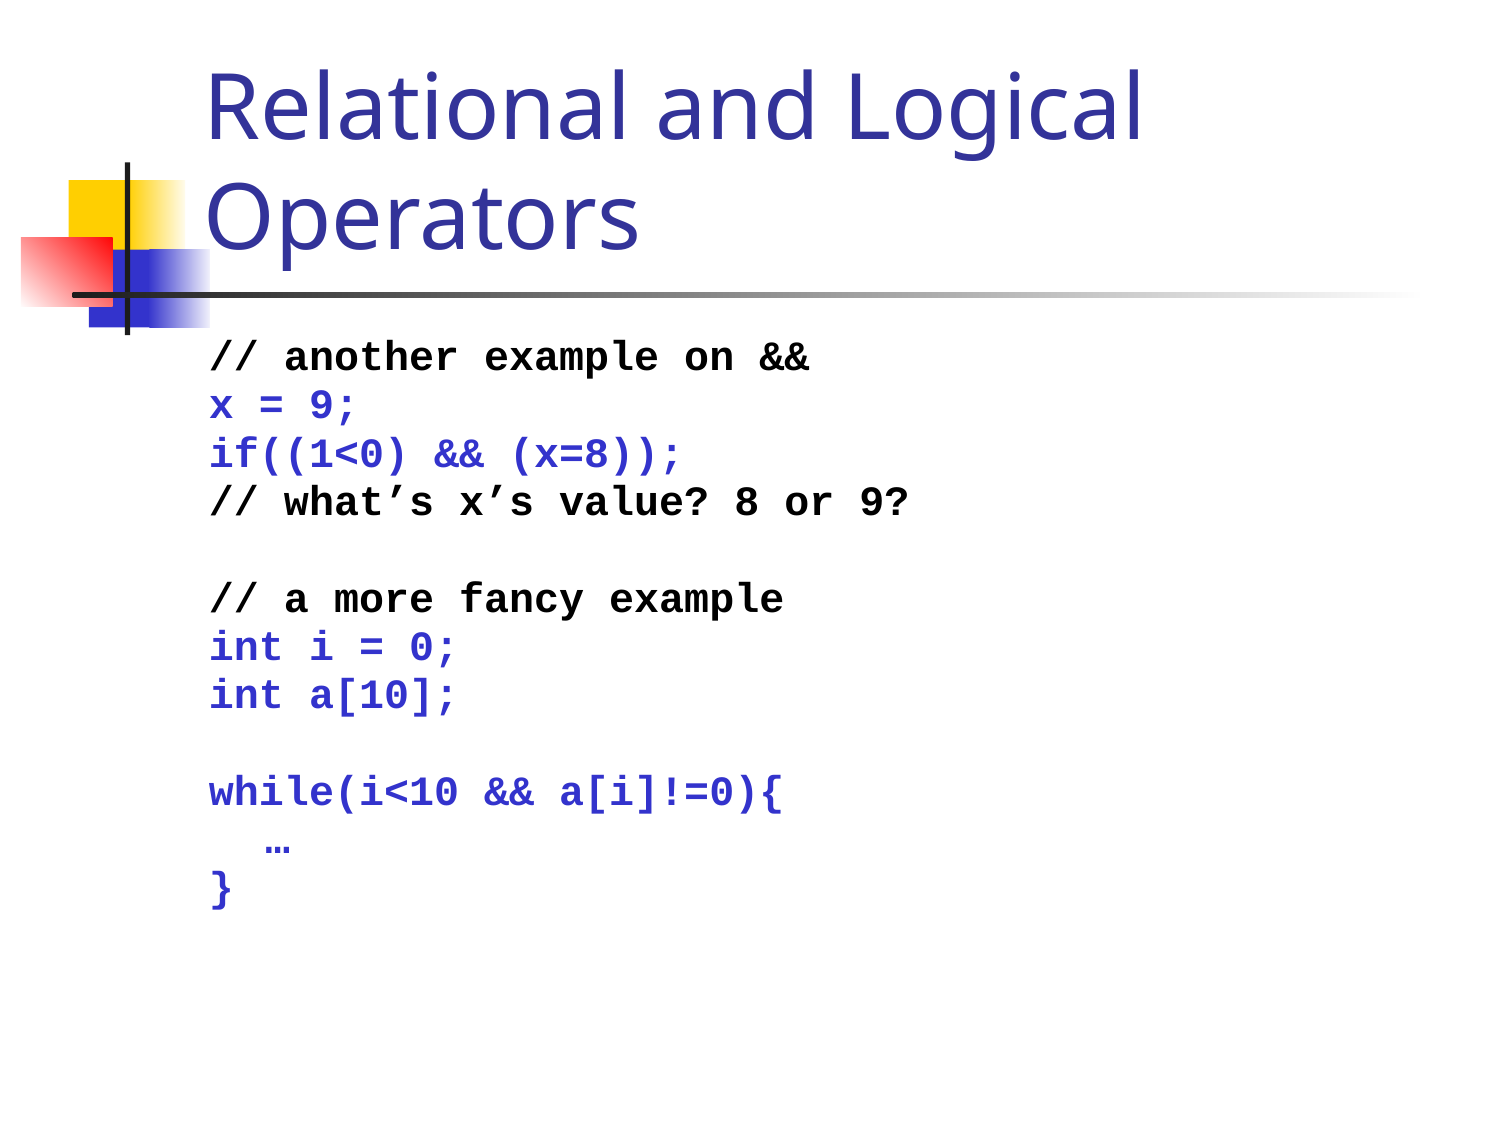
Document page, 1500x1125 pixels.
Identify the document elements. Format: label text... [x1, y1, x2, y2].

list // another example on && x = 9; if((1<0) && (x=8)); // what’s x’s value? 8 or 9? // a more fancy example int i = 0; int a[10]; while(i<10 && a[i]!=0){ … } [193, 331, 1388, 1006]
title Relational and Logical Operators [188, 35, 1468, 275]
